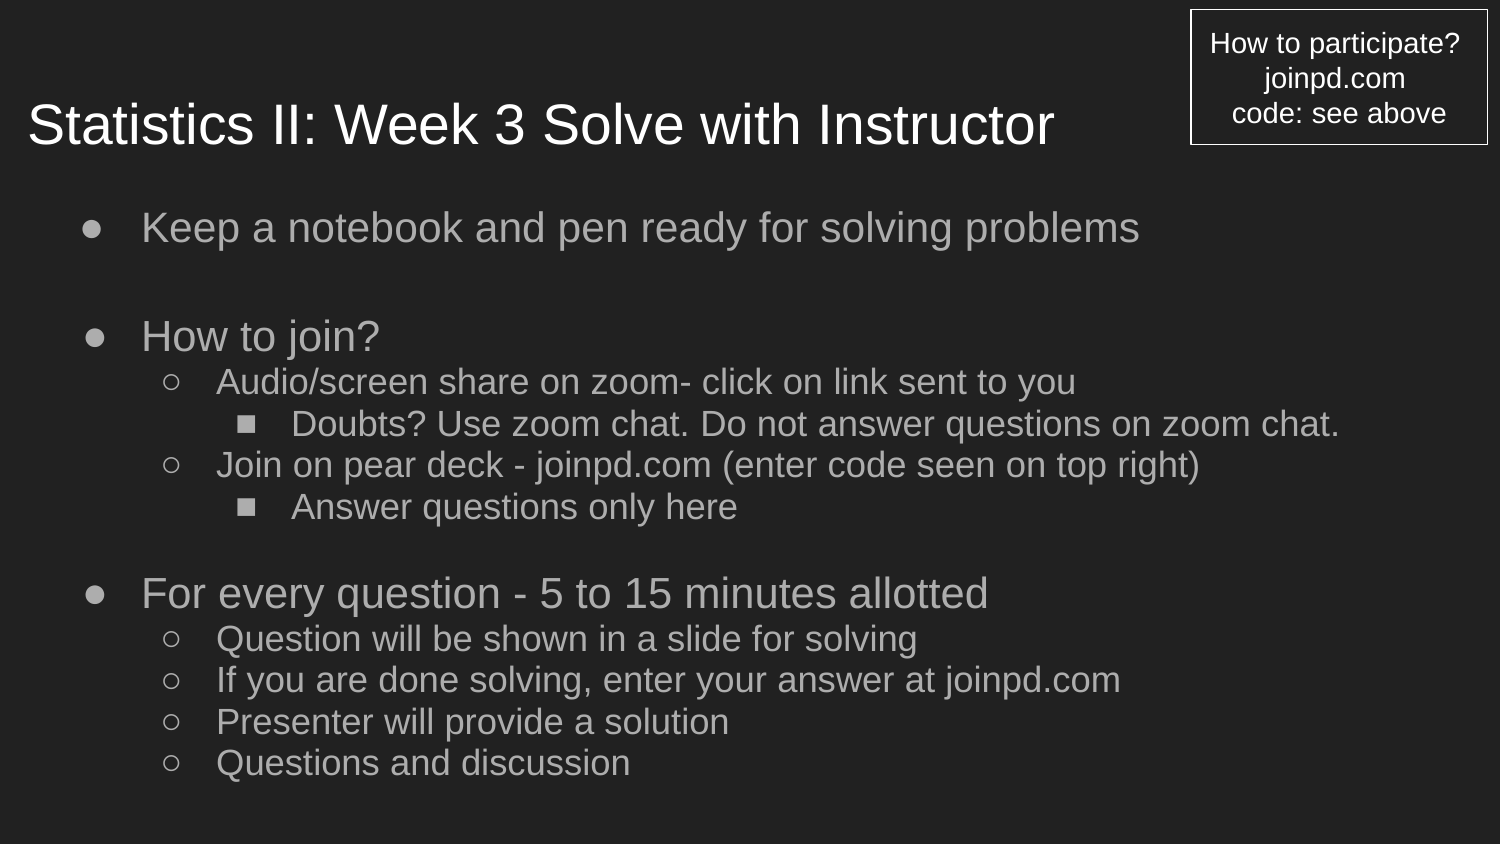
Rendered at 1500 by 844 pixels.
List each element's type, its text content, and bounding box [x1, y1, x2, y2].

title Statistics II: Week 3 Solve with Instructor [12, 78, 1411, 173]
text_box How to participate? joinpd.com code: see above [1191, 9, 1488, 145]
list Keep a notebook and pen ready for solving problems How to join? Audio/screen share on zoom- click on link sent to you Doubts? Use zoom chat. Do not answer questions on zoom chat. Join on pear deck - joinpd.com (enter code seen on top right) Answer questions only here For every question - 5 to 15 minutes allotted Question will be shown in a slide for solving If you are done solving, enter your answer at joinpd.com Presenter will provide a solution Questions and discussion [51, 189, 1449, 795]
